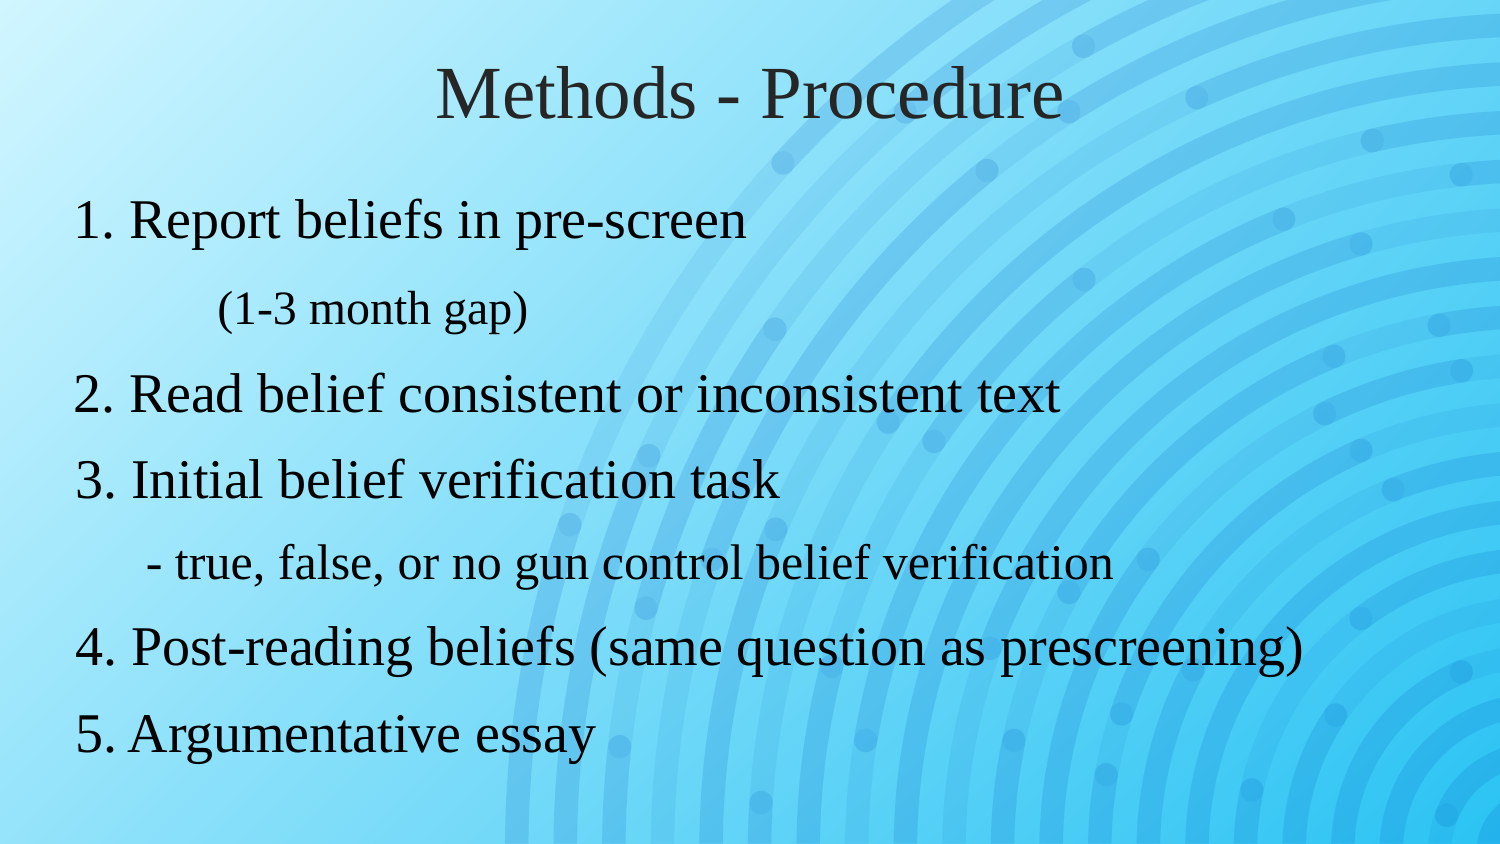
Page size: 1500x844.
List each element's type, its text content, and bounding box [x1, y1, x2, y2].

text_box 1. Report beliefs in pre-screen (1-3 month gap) 2. Read belief consistent or inconsistent text 3. Initial belief verification task - true, false, or no gun control belief verification 4. Post-reading beliefs (same question as prescreening) 5. Argumentative essay [65, 174, 1435, 772]
text_box Methods - Procedure [19, 36, 1481, 175]
